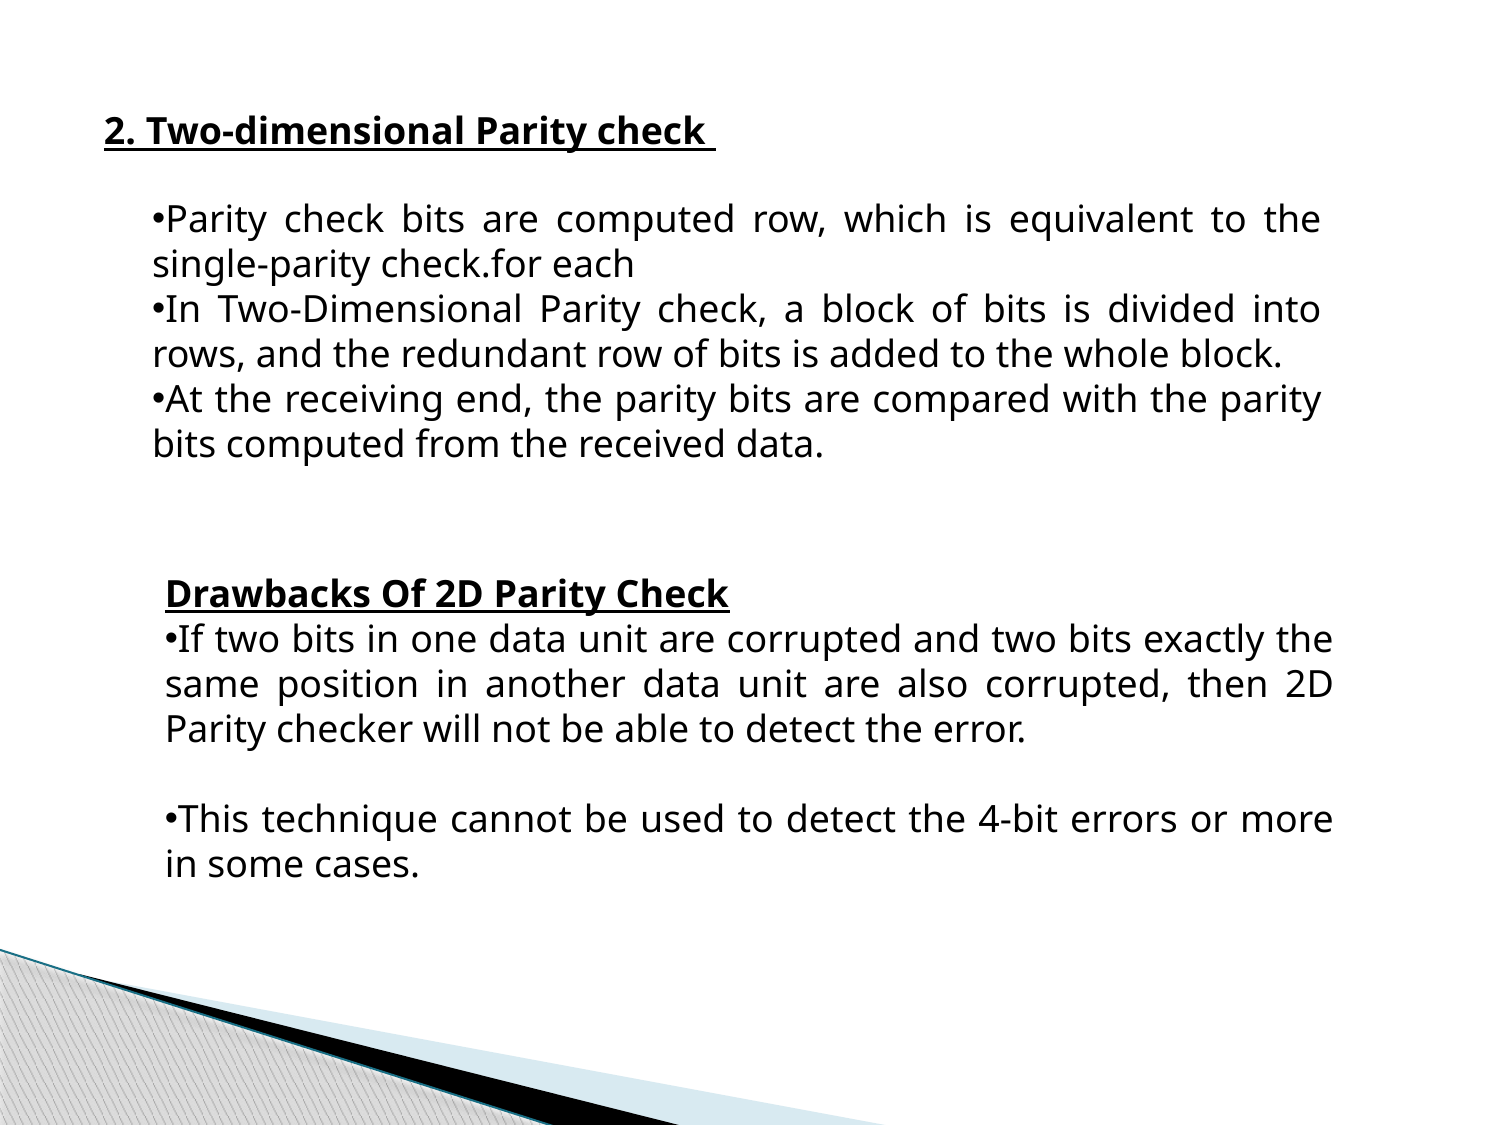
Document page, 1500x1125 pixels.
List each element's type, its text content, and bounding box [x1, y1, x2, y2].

text_box Parity check bits are computed row, which is equivalent to the single-parity check.for each In Two-Dimensional Parity check, a block of bits is divided into rows, and the redundant row of bits is added to the whole block. At the receiving end, the parity bits are compared with the parity bits computed from the received data. [137, 187, 1338, 563]
text_box 2. Two-dimensional Parity check [89, 99, 731, 160]
text_box Drawbacks Of 2D Parity Check If two bits in one data unit are corrupted and two bits exactly the same position in another data unit are also corrupted, then 2D Parity checker will not be able to detect the error. This technique cannot be used to detect the 4-bit errors or more in some cases. [149, 562, 1350, 893]
